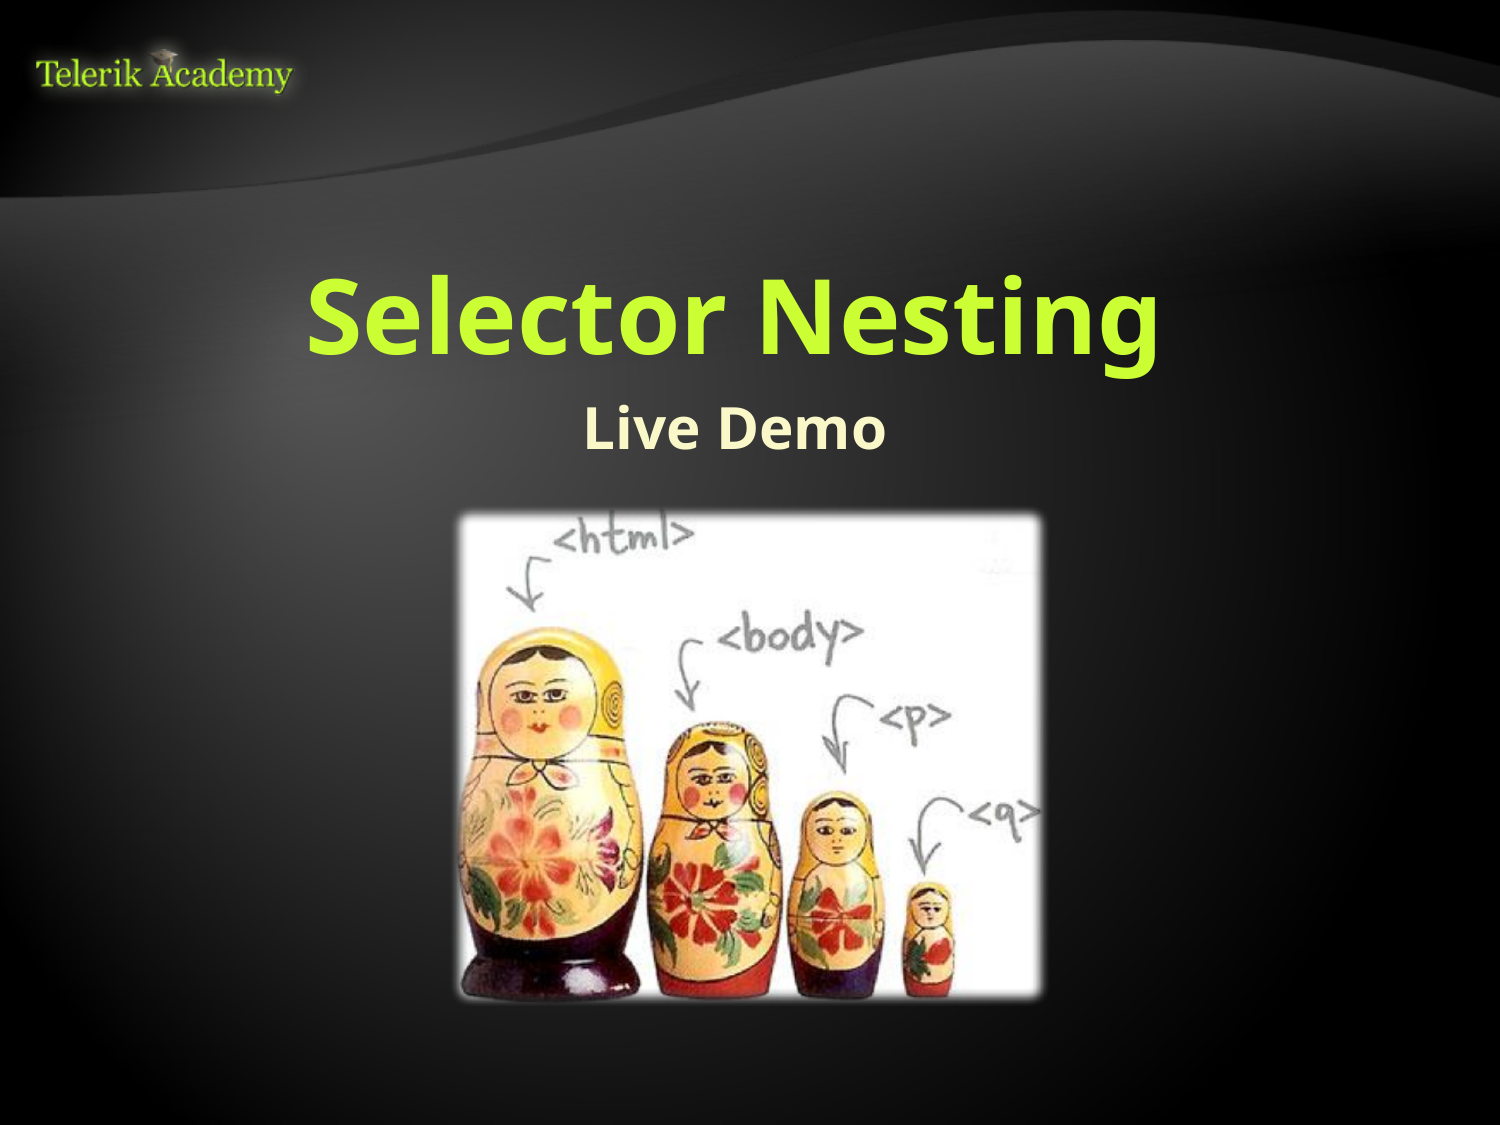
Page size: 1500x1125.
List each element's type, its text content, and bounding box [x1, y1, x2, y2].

title Selector Nesting [84, 260, 1385, 373]
picture [0, 0, 1500, 1125]
subtitle Live Demo [84, 379, 1385, 473]
